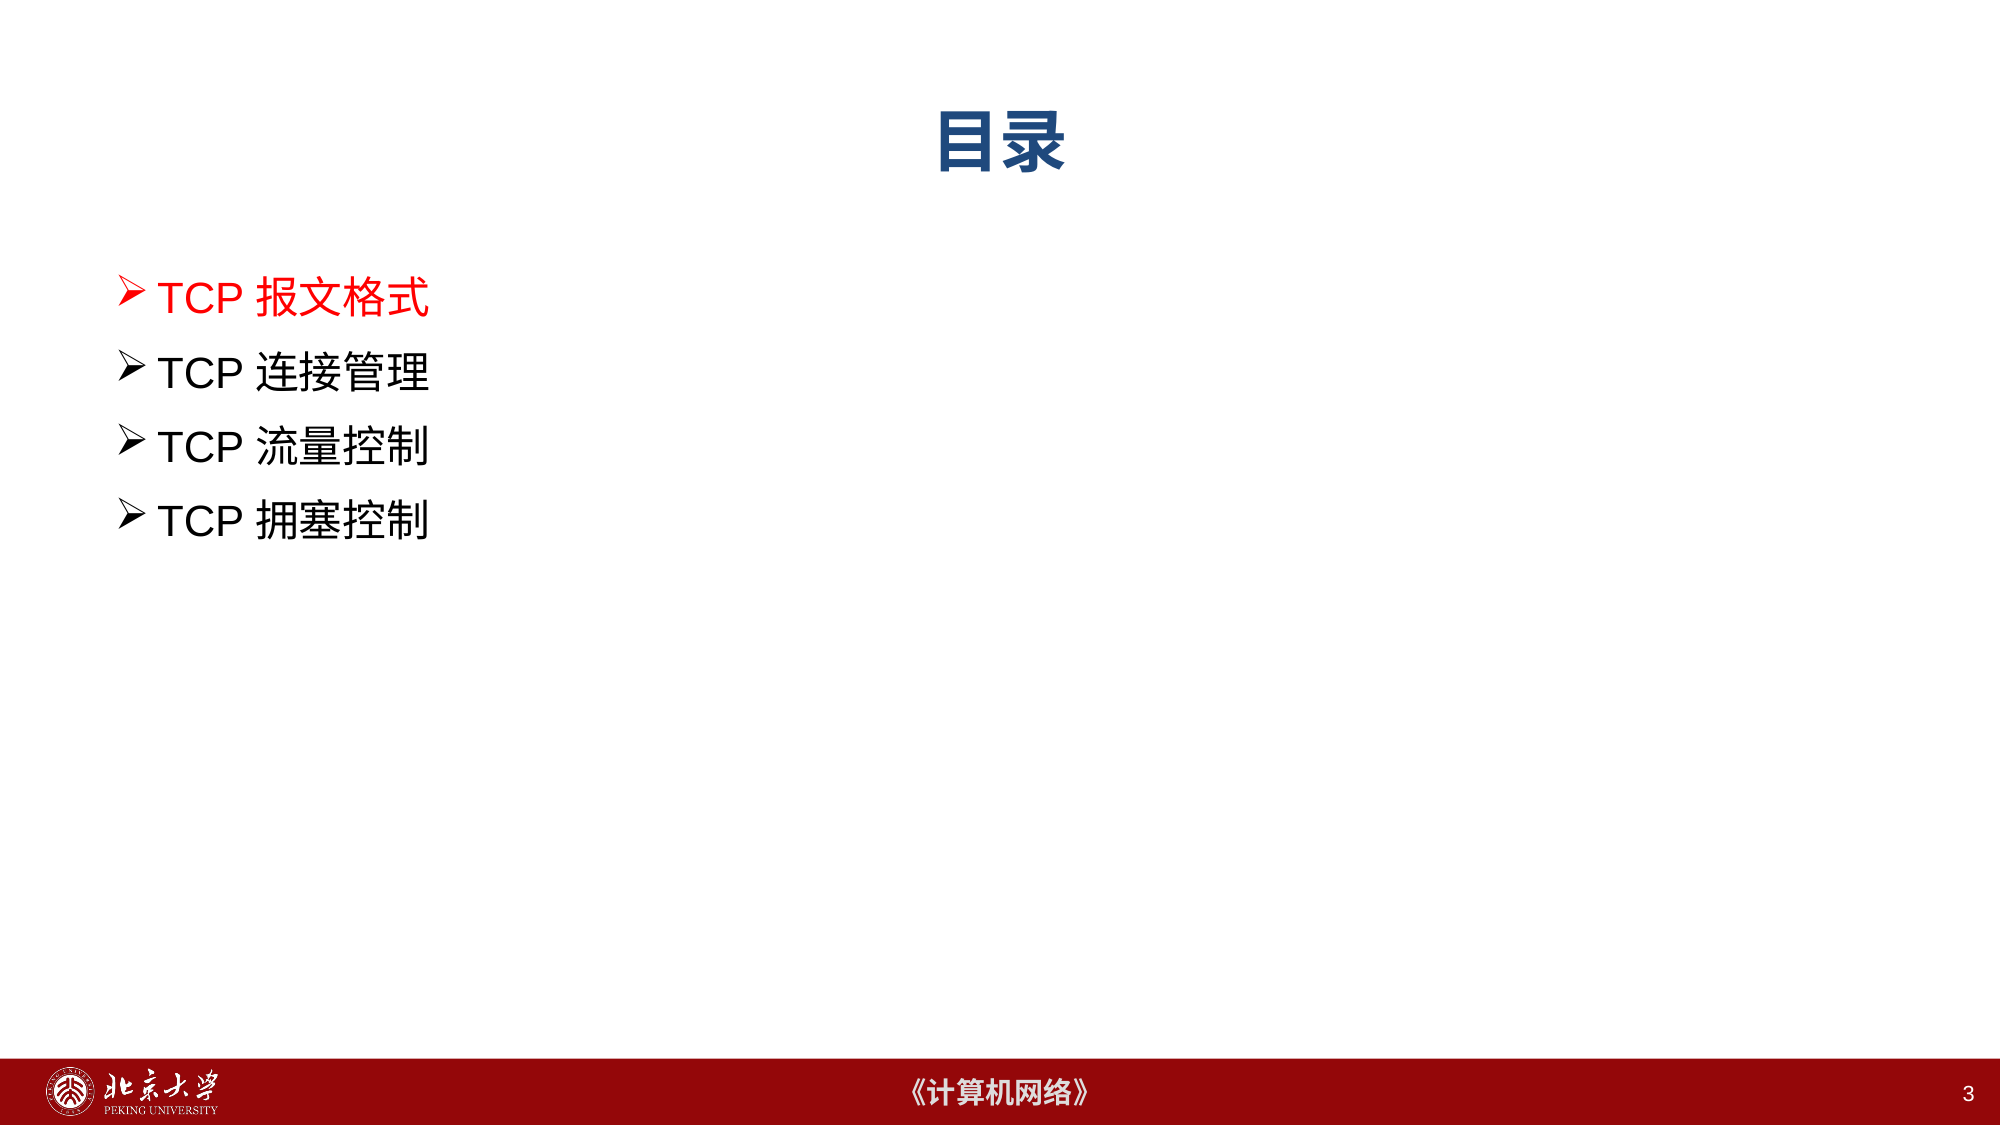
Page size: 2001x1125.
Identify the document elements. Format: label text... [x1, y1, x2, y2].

list TCP报文格式 TCP连接管理 TCP流量控制 TCP拥塞控制 [99, 262, 1900, 1005]
picture [46, 1067, 218, 1116]
slide_number 3 [1522, 1072, 1990, 1125]
title 目录 [99, 45, 1900, 233]
